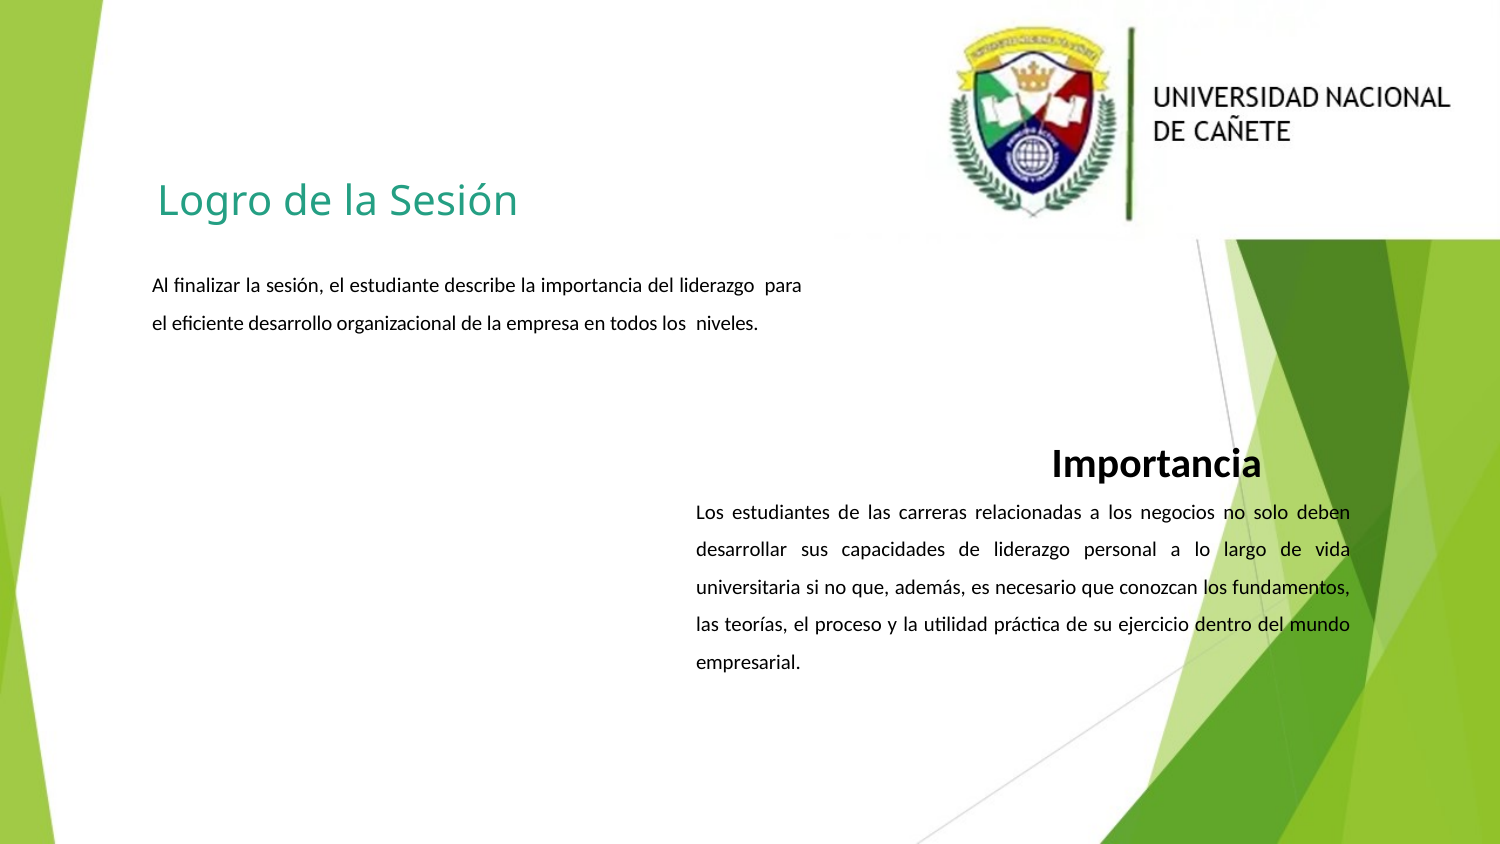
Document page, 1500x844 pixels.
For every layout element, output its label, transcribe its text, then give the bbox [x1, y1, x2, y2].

picture [0, 0, 1500, 844]
text_box Importancia Los estudiantes de las carreras relacionadas a los negocios no solo deben desarrollar sus capacidades de liderazgo personal a lo largo de vida universitaria si no que, además, es necesario que conozcan los fundamentos, las teorías, el proceso y la utilidad práctica de su ejercicio dentro del mundo empresarial. [696, 433, 1351, 771]
text_box Al finalizar la sesión, el estudiante describe la importancia del liderazgo para el eficiente desarrollo organizacional de la empresa en todos los niveles. [150, 256, 803, 335]
title Logro de la Sesión [154, 170, 572, 256]
